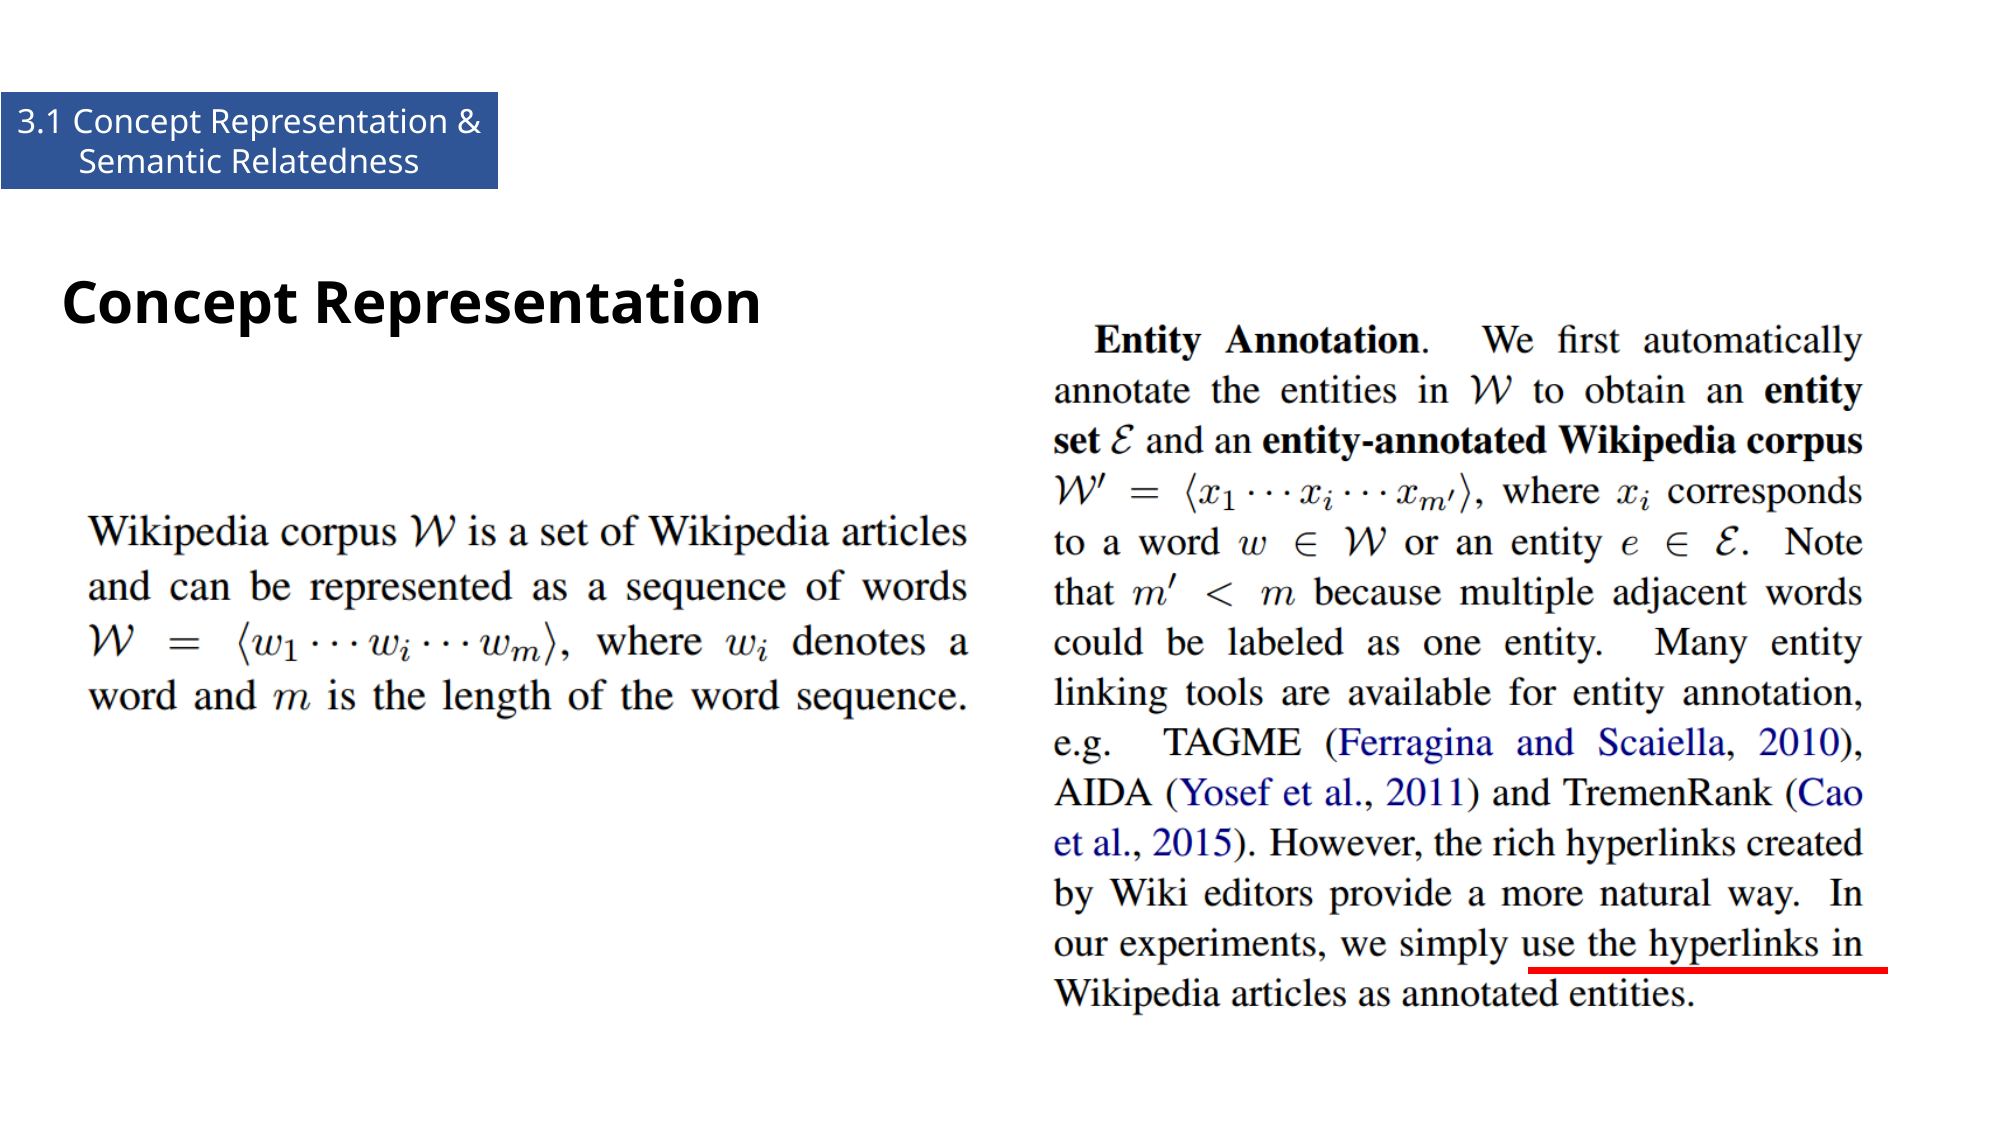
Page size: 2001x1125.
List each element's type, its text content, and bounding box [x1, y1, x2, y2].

text_box 3.1 Concept Representation & Semantic Relatedness [0, 90, 500, 191]
text_box Concept Representation [46, 257, 778, 343]
picture [64, 502, 981, 726]
picture [1025, 313, 1889, 1027]
